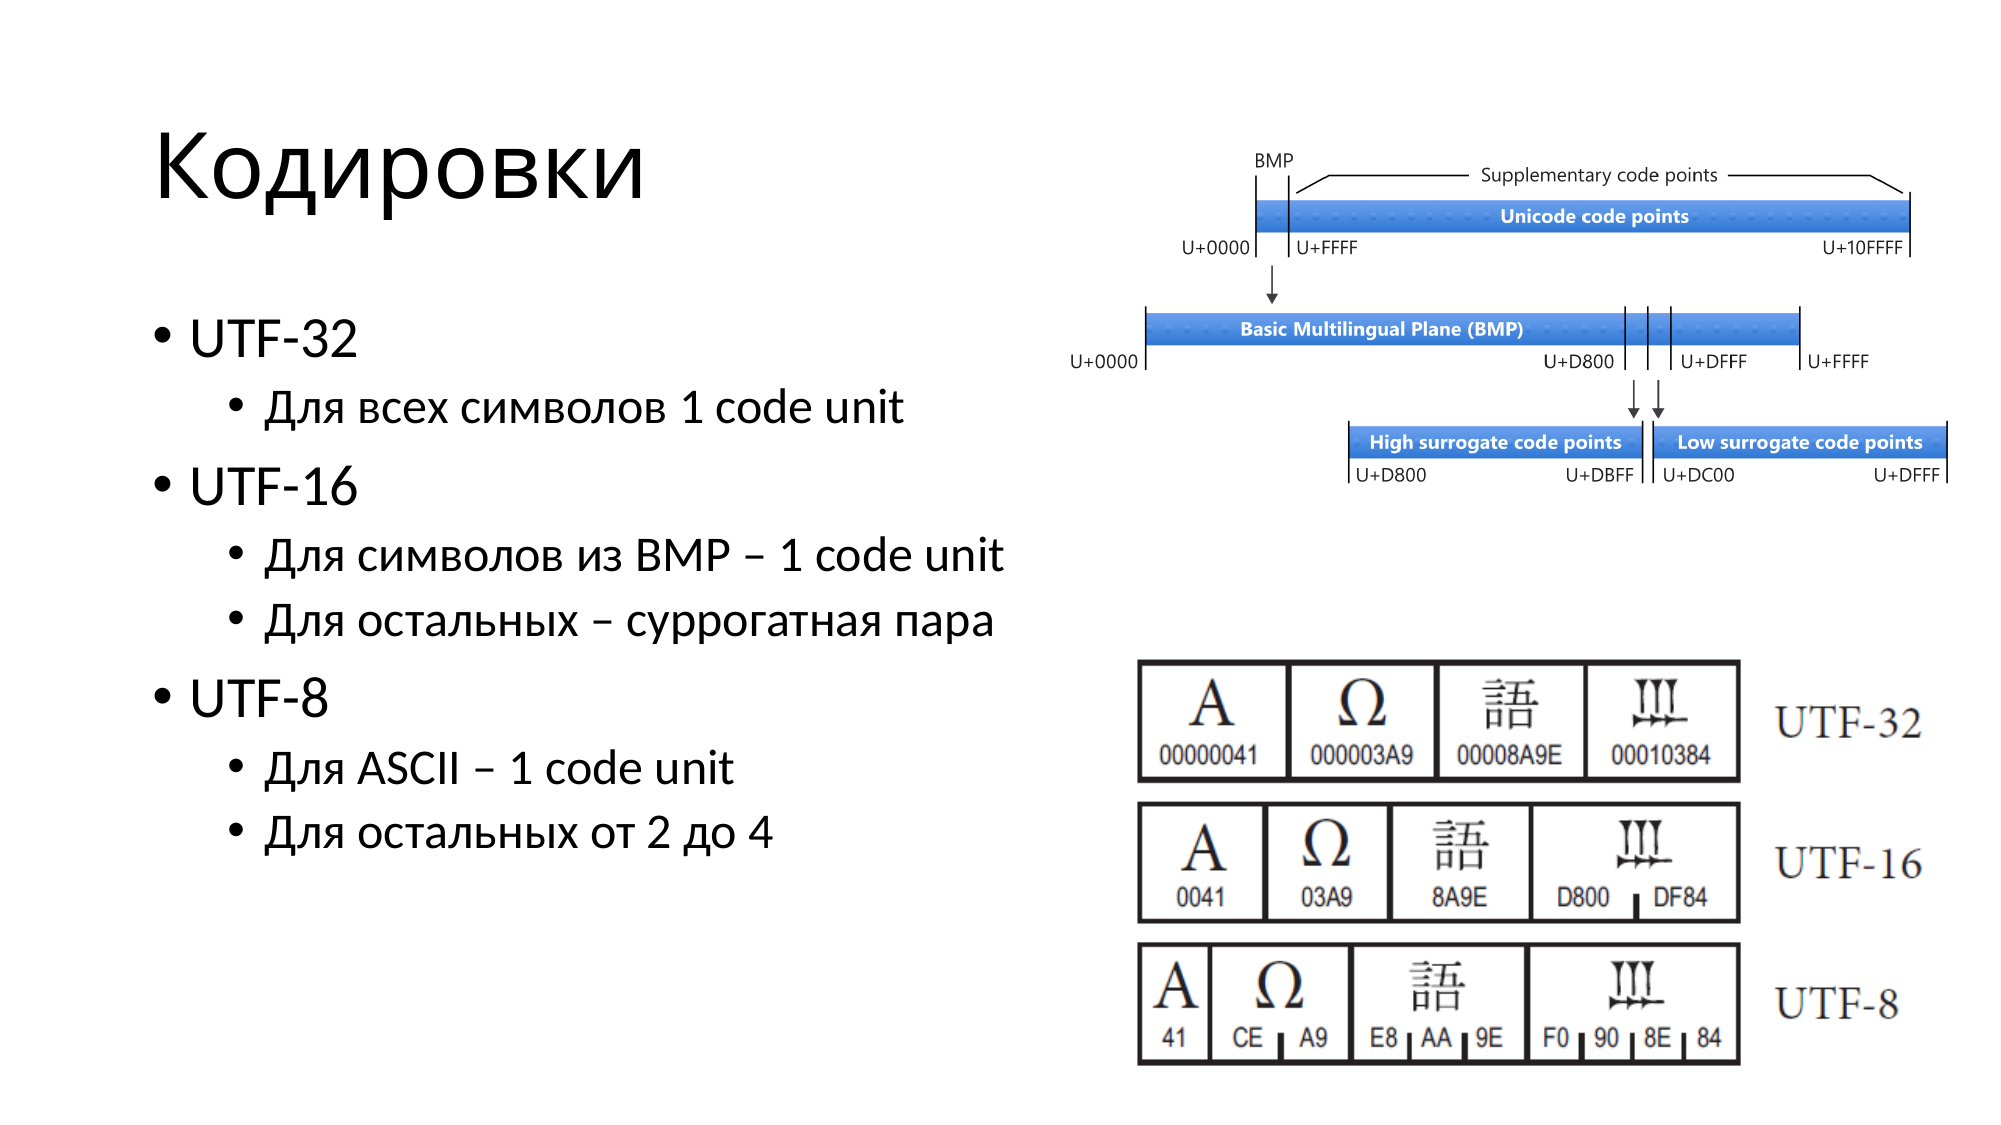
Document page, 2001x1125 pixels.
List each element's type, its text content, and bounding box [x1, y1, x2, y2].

title Кодировки [137, 59, 1863, 278]
picture [1065, 120, 1953, 540]
picture [1119, 638, 1953, 1080]
list UTF-32 Для всех символов 1 code unit UTF-16 Для символов из BMP – 1 code unit Для остальных – суррогатная пара UTF-8 Для ASCII – 1 code unit Для остальных от 2 до 4 [137, 299, 1219, 1014]
